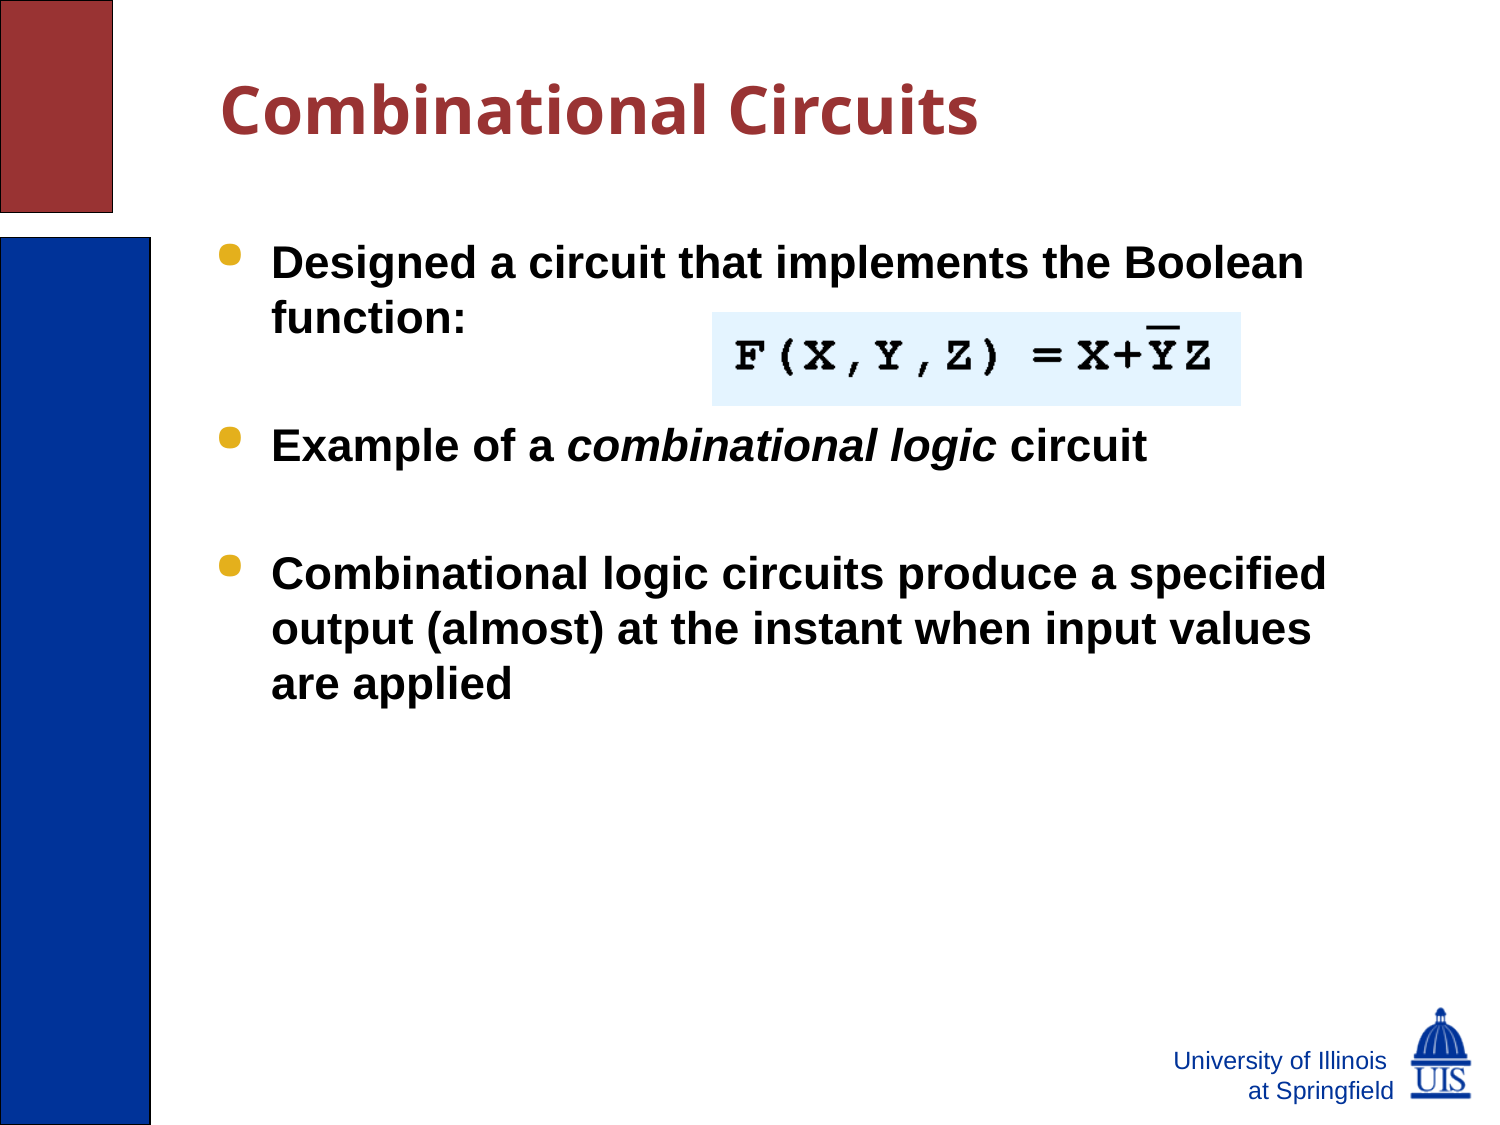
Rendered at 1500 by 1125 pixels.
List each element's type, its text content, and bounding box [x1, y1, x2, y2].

list Designed a circuit that implements the Boolean function: Example of a combinational logic circuit Combinational logic circuits produce a specified output (almost) at the instant when input values are applied [200, 224, 1400, 988]
title Combinational Circuits [112, 62, 1088, 153]
picture [1409, 1006, 1473, 1102]
picture [712, 312, 1241, 406]
